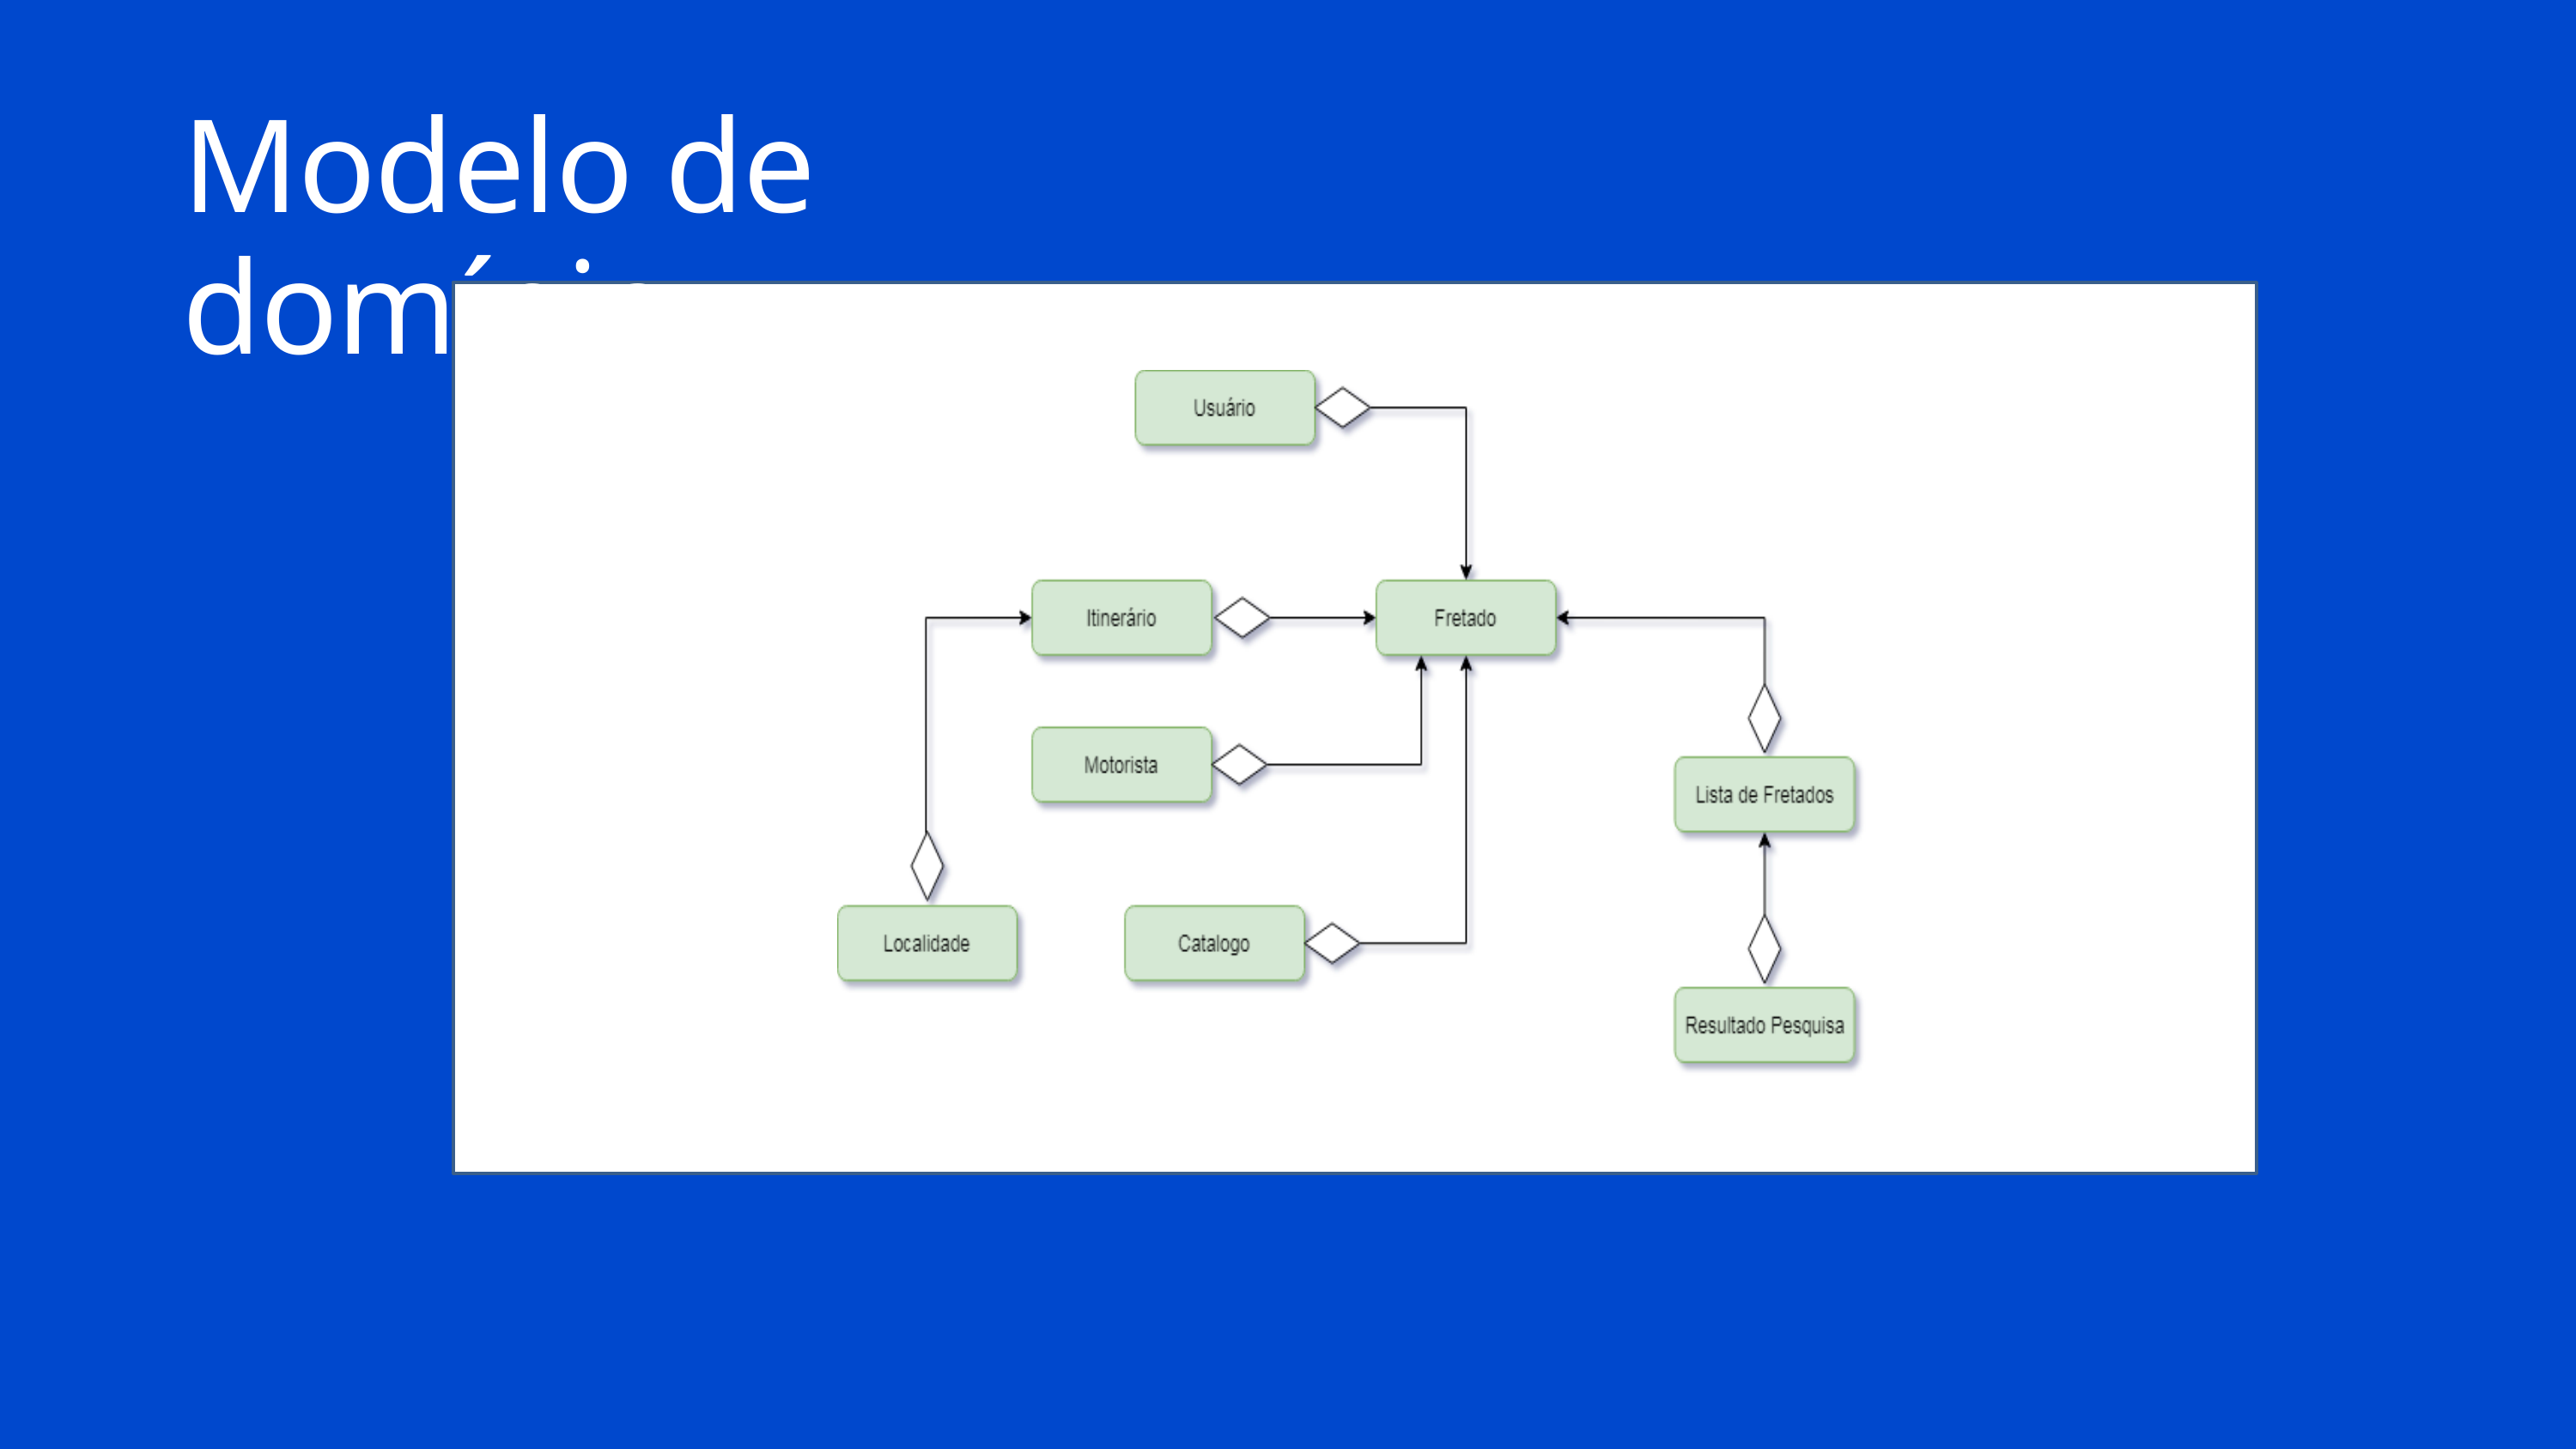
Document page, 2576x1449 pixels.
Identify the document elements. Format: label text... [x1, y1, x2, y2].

picture [836, 369, 1873, 1087]
text_box [452, 281, 2258, 1175]
text_box Modelo de domínio [182, 96, 1337, 380]
